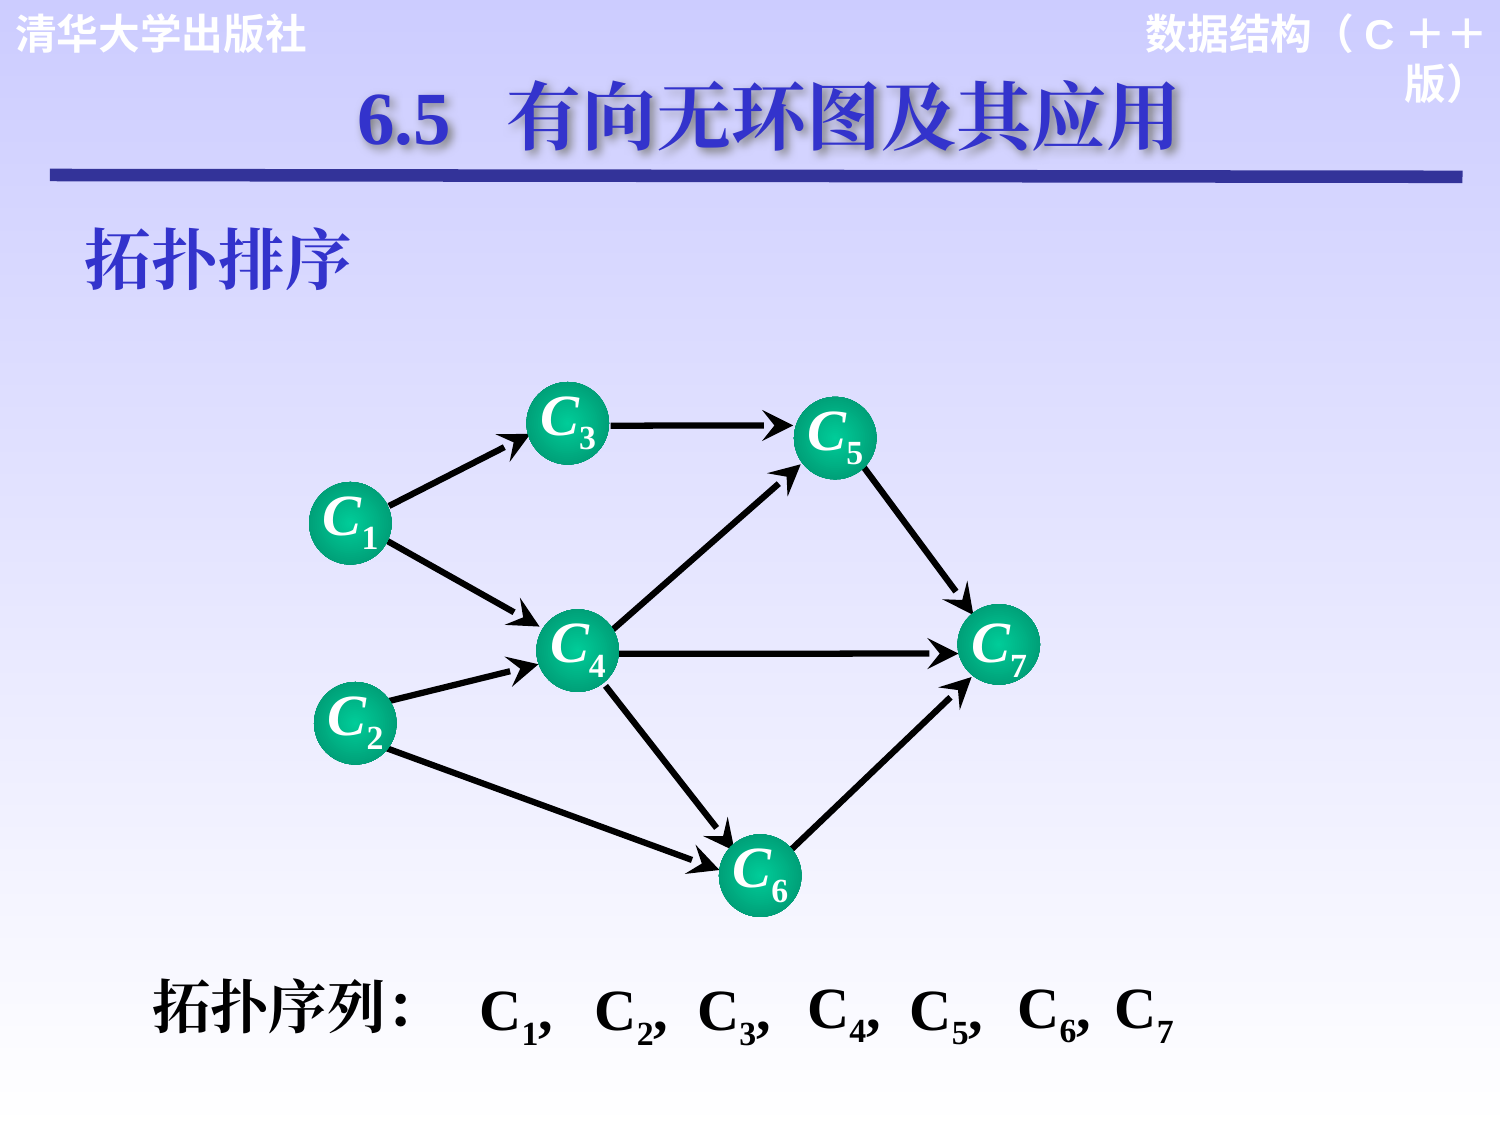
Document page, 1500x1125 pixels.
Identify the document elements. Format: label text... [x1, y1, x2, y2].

text_box C3, [680, 965, 803, 1051]
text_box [718, 676, 972, 925]
text_box 拓扑序列： [137, 962, 498, 1048]
text_box C2, [578, 965, 680, 1051]
text_box 6.5 有向无环图及其应用 [342, 62, 1213, 168]
text_box 拓扑排序 [70, 210, 1047, 306]
text_box C5, [893, 964, 1015, 1050]
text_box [526, 373, 794, 472]
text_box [308, 433, 531, 627]
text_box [957, 601, 1045, 697]
text_box C1, [462, 965, 578, 1051]
text_box C4, [790, 962, 912, 1048]
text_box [793, 388, 974, 616]
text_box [536, 464, 952, 852]
text_box C7 [1098, 962, 1205, 1048]
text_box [313, 663, 713, 871]
text_box C6, [1000, 962, 1098, 1048]
